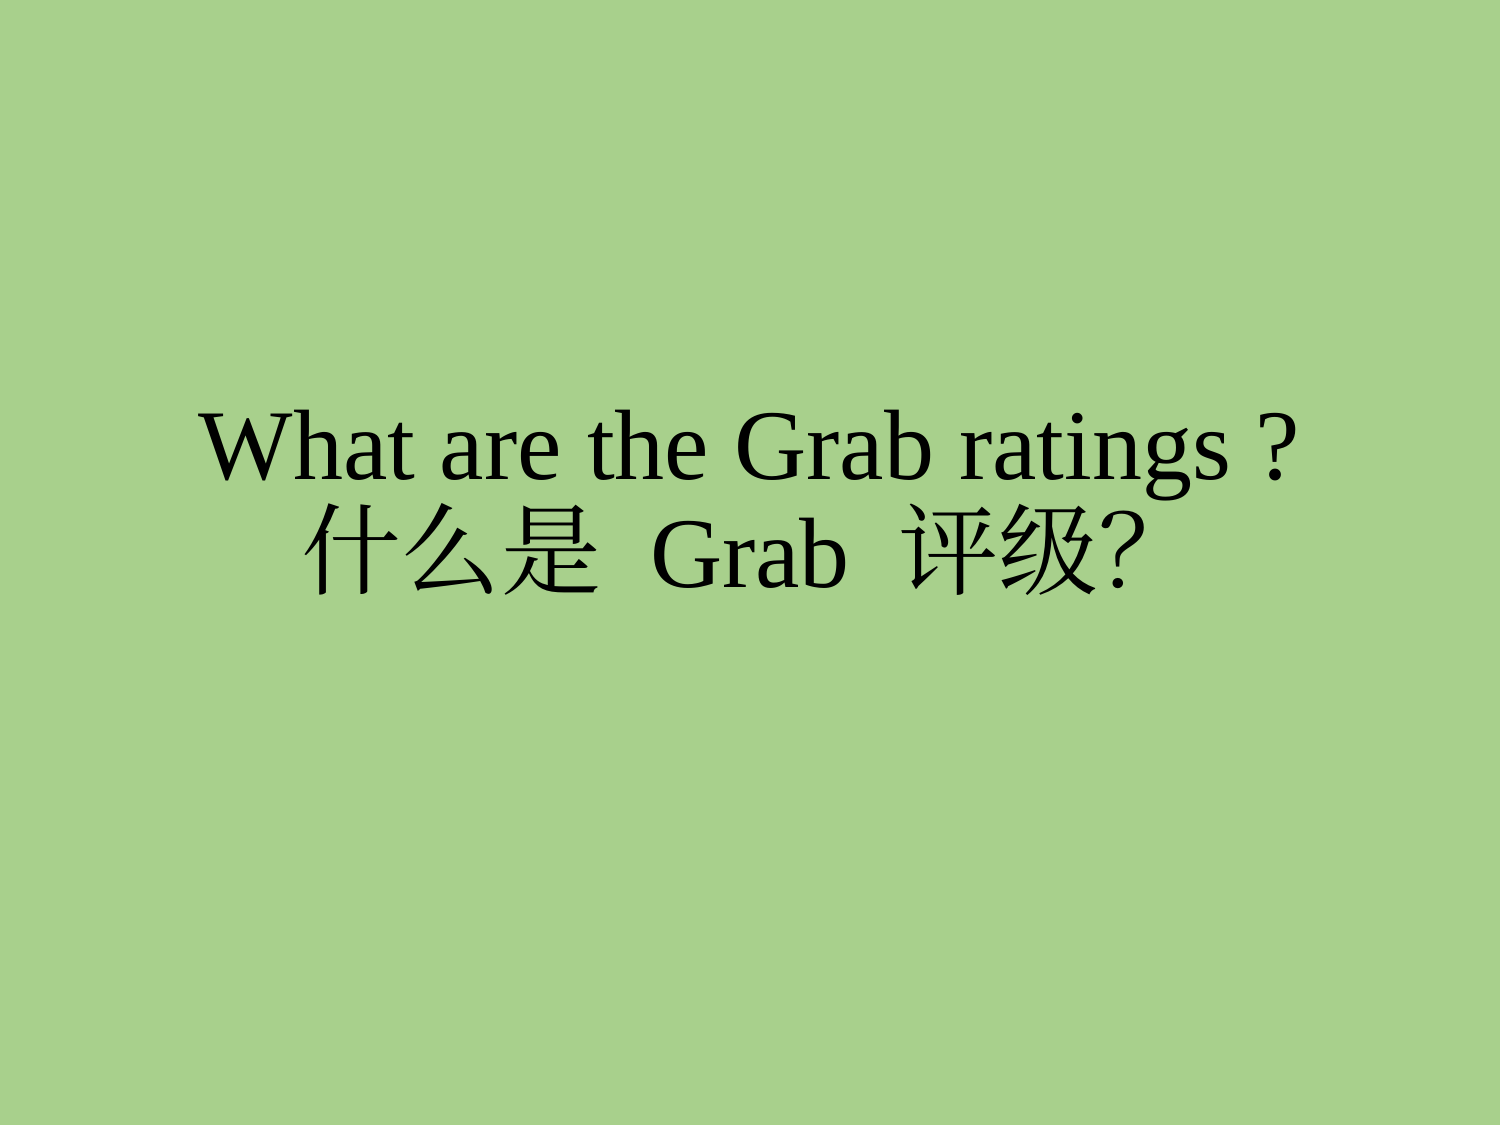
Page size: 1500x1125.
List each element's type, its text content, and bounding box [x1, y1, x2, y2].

title What are the Grab ratings ? 什么是 Grab 评级？ [112, 385, 1388, 653]
